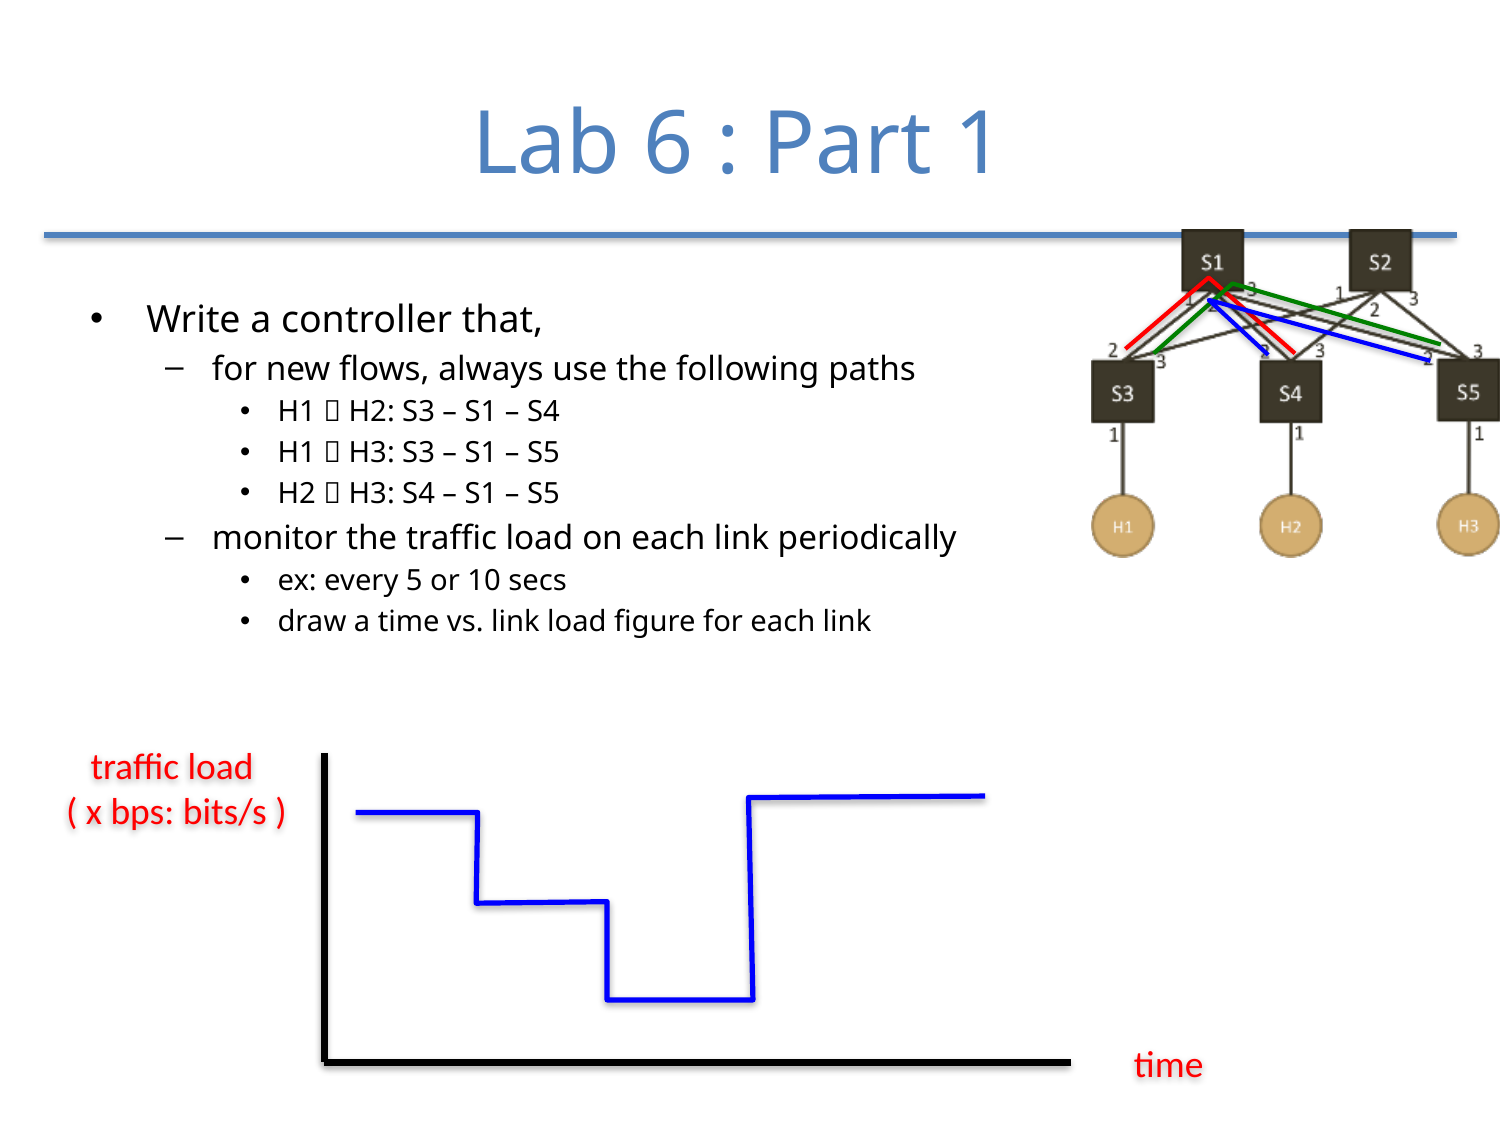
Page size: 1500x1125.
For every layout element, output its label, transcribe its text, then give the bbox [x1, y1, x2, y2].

text_box time [1090, 1039, 1248, 1086]
text_box [355, 793, 986, 1003]
text_box traffic load ( x bps: bits/s ) [47, 741, 306, 833]
picture [1091, 229, 1500, 558]
list Write a controller that, for new flows, always use the following paths H1  H2: S3 – S1 – S4 H1  H3: S3 – S1 – S5 H2  H3: S4 – S1 – S5 monitor the traffic load on each link periodically ex: every 5 or 10 secs draw a time vs. link load figure for each link [75, 287, 1425, 1005]
title Lab 6 : Part 1 [75, 45, 1425, 233]
